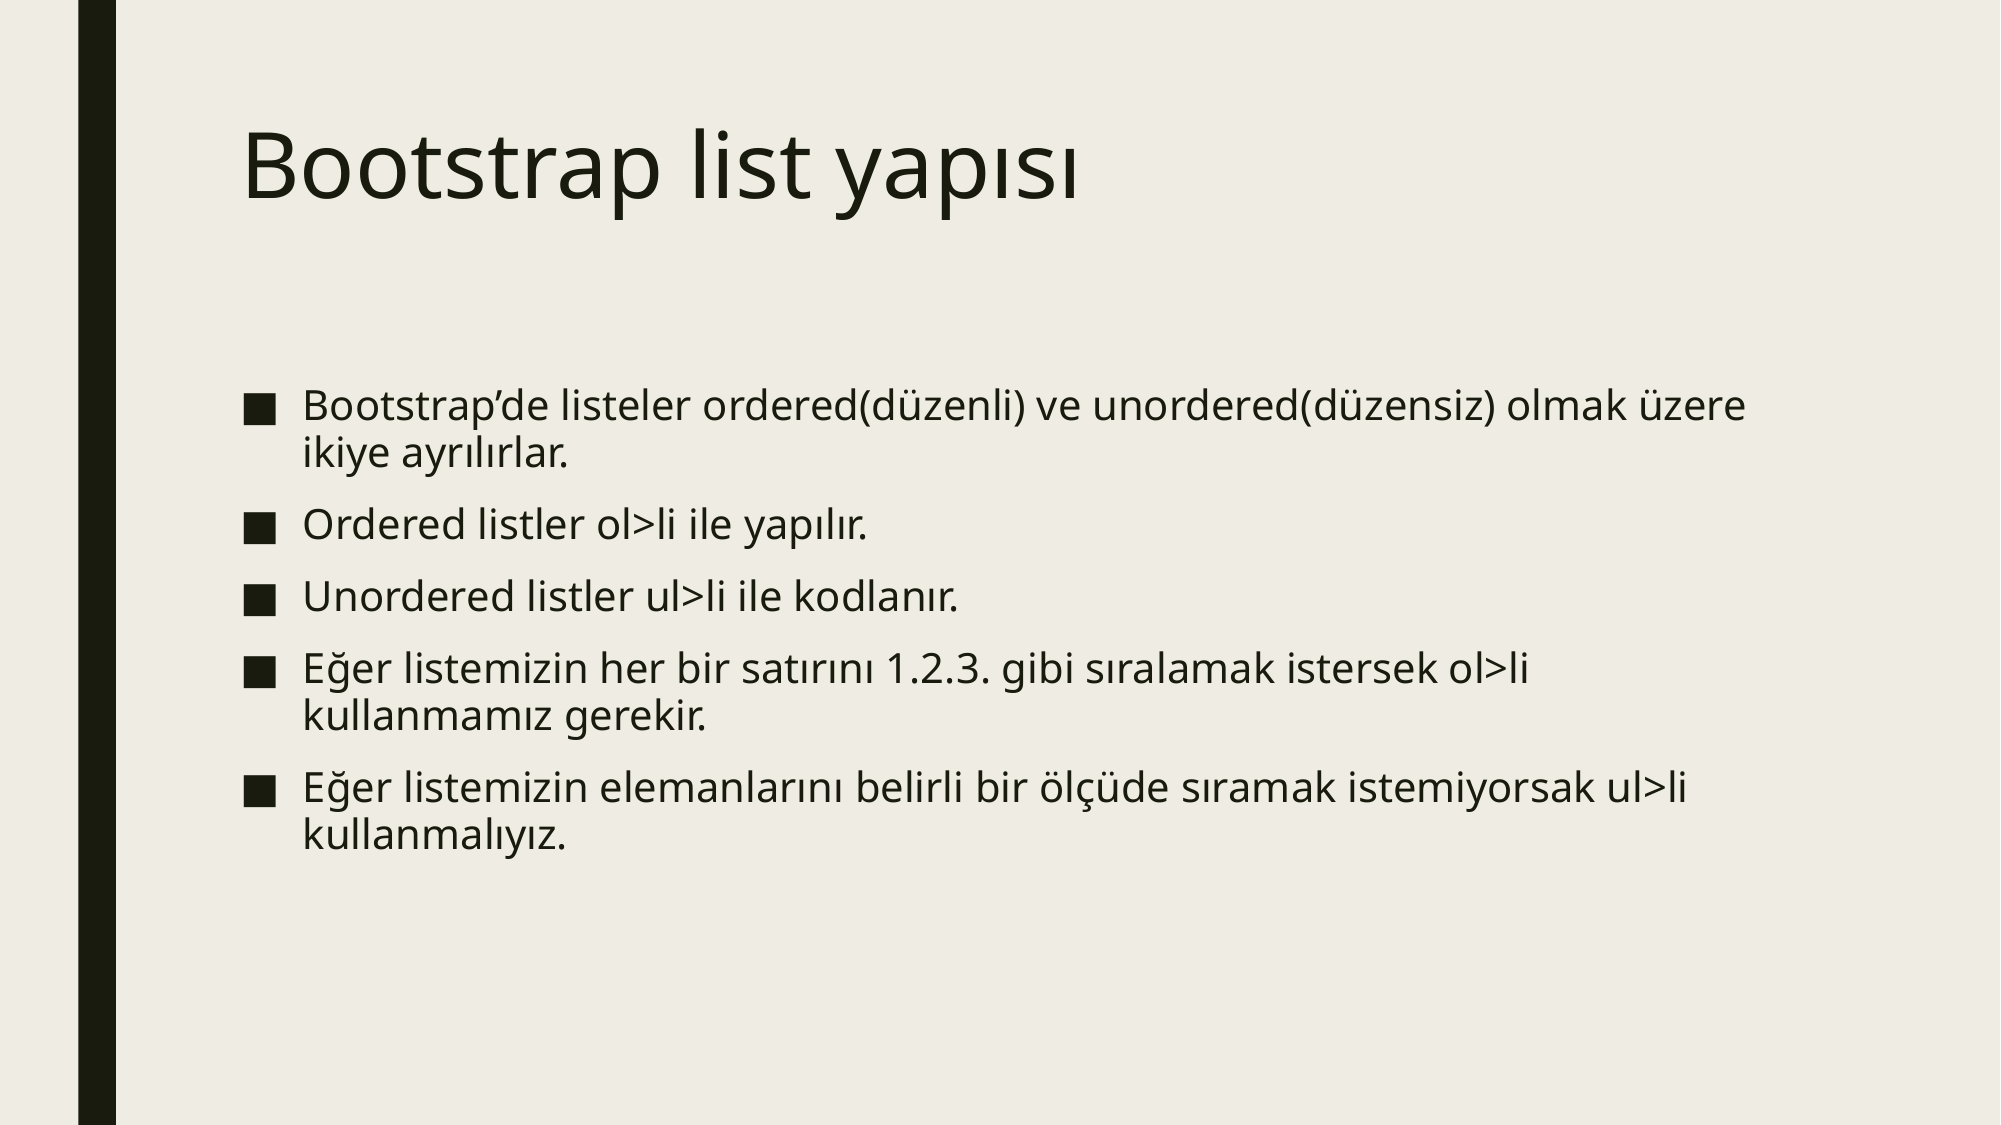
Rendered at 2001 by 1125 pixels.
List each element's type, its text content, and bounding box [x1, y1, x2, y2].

title Bootstrap list yapısı [225, 112, 1800, 357]
list Bootstrap’de listeler ordered(düzenli) ve unordered(düzensiz) olmak üzere ikiye ayrılırlar. Ordered listler ol>li ile yapılır. Unordered listler ul>li ile kodlanır. Eğer listemizin her bir satırını 1.2.3. gibi sıralamak istersek ol>li kullanmamız gerekir. Eğer listemizin elemanlarını belirli bir ölçüde sıramak istemiyorsak ul>li kullanmalıyız. [225, 375, 1800, 963]
